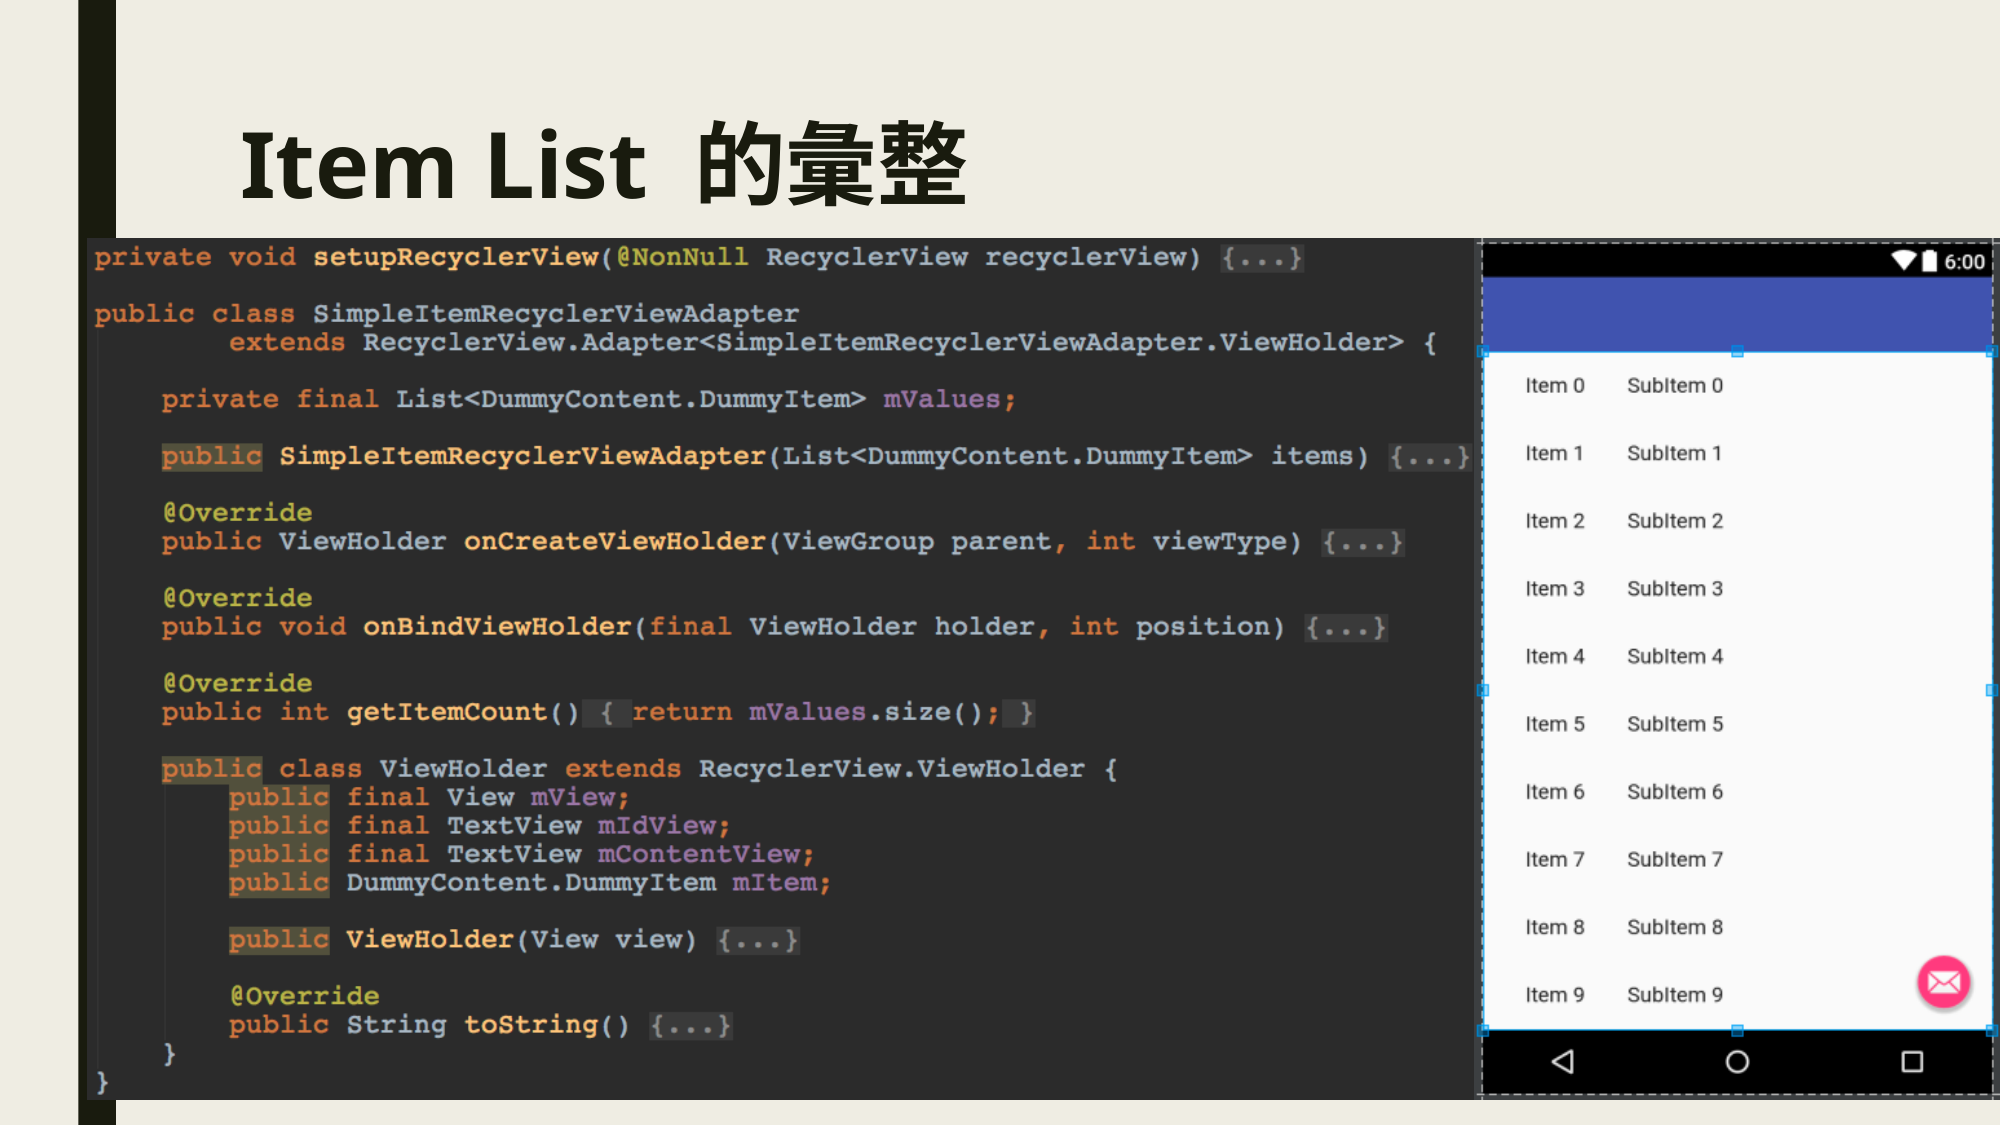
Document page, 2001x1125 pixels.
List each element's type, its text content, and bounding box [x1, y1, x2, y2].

title Item List 的彙整 [225, 112, 1800, 238]
picture [1474, 238, 2000, 1100]
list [87, 238, 1474, 1100]
